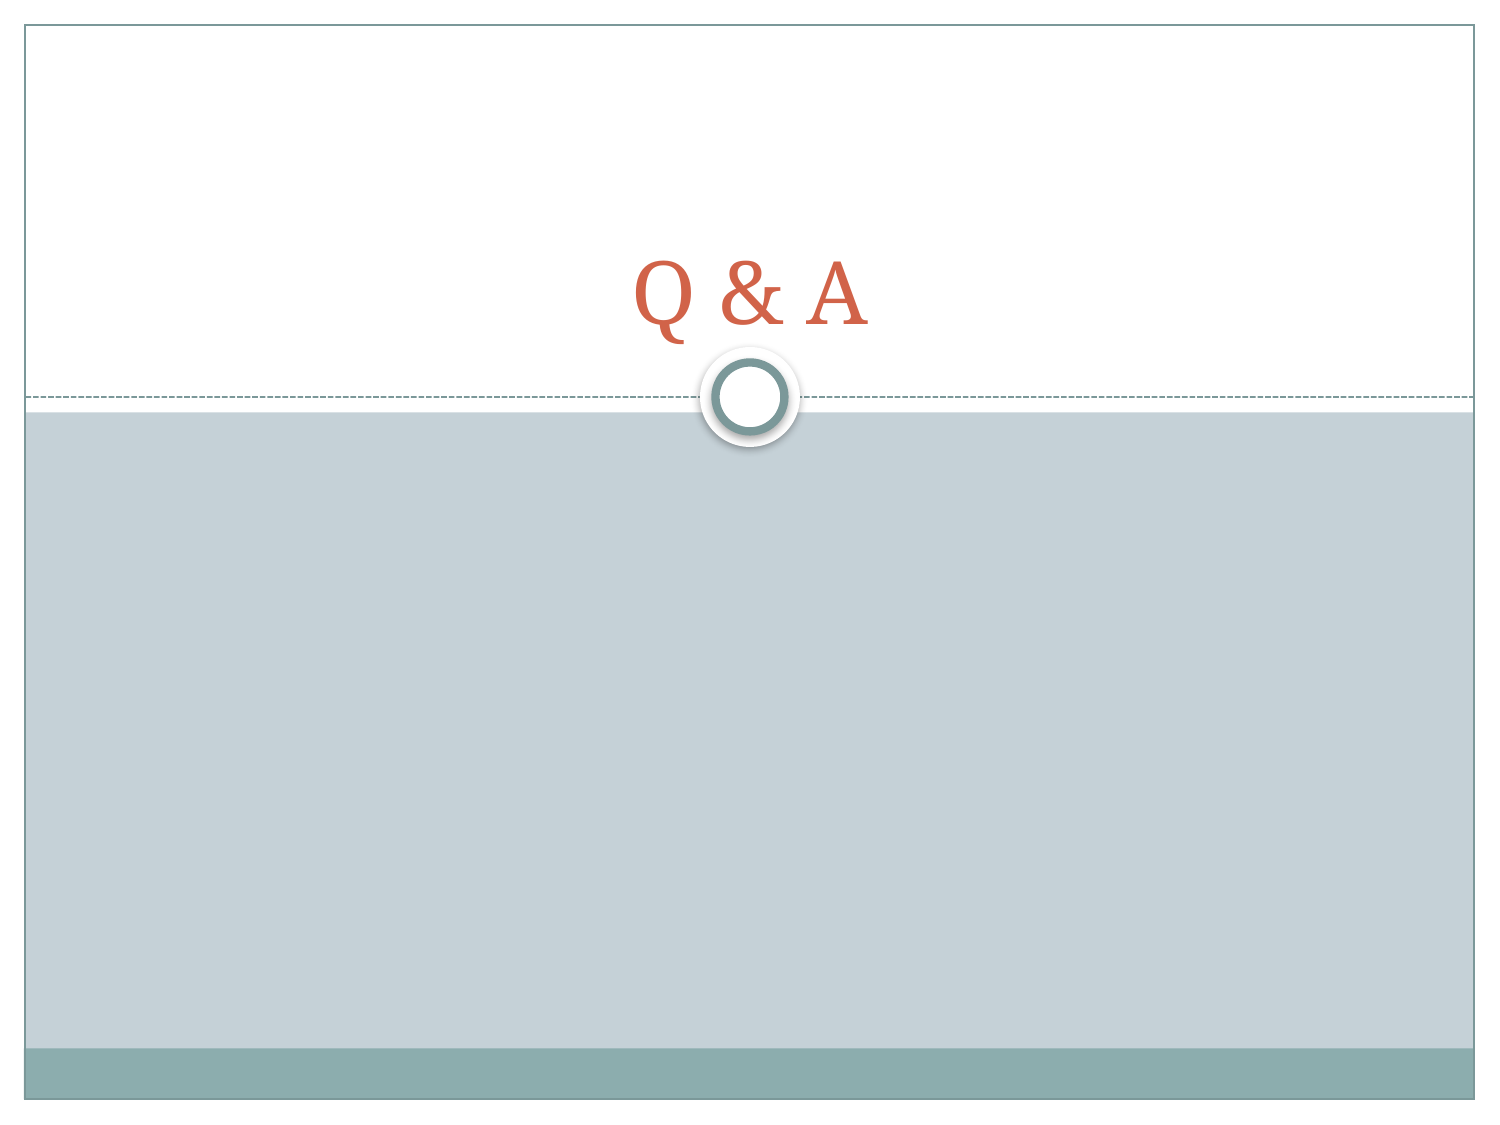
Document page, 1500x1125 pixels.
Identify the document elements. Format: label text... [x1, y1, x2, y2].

title Q & A [112, 62, 1388, 350]
